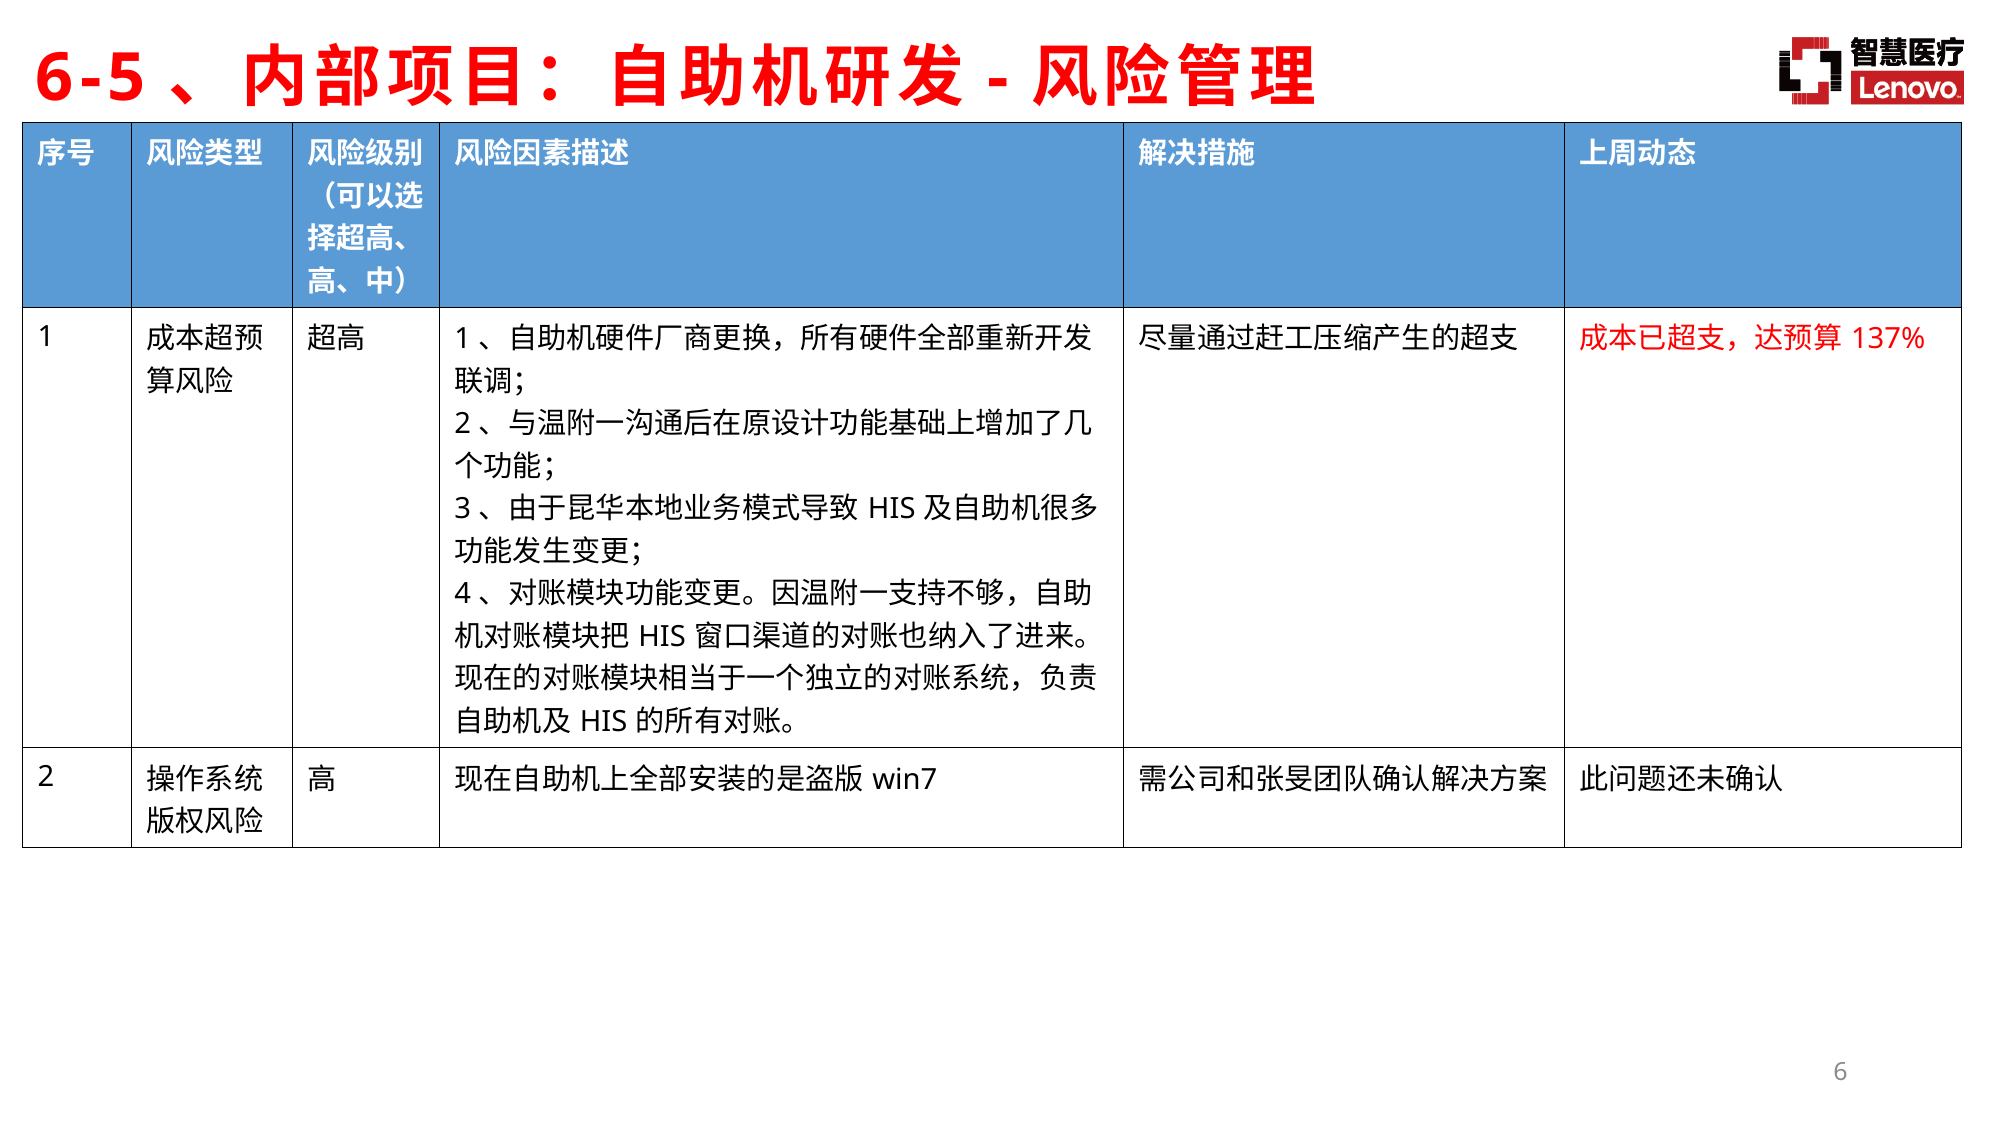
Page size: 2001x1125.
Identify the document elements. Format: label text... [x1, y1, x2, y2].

table_cell 此问题还未确认 [1565, 748, 1961, 847]
table_cell 1、自助机硬件厂商更换，所有硬件全部重新开发联调； 2、与温附一沟通后在原设计功能基础上增加了几个功能； 3、由于昆华本地业务模式导致HIS及自助机很多功能发生变更； 4、对账模块功能变更。因温附一支持不够，自助机对账模块把HIS窗口渠道的对账也纳入了进来。现在的对账模块相当于一个独立的对账系统，负责自助机及HIS的所有对账。 [440, 308, 1123, 747]
slide_number 5 [1412, 1042, 1863, 1103]
table_header 序号 [23, 123, 131, 307]
table_cell 超高 [293, 308, 439, 747]
table_header 风险类型 [132, 123, 292, 307]
picture [1778, 36, 1965, 105]
table_cell 2 [23, 748, 131, 847]
table_cell 需公司和张旻团队确认解决方案 [1124, 748, 1564, 847]
table_cell 尽量通过赶工压缩产生的超支 [1124, 308, 1564, 747]
table_cell 成本已超支，达预算137% [1565, 308, 1961, 747]
table_cell 操作系统版权风险 [132, 748, 292, 847]
table_header 上周动态 [1565, 123, 1961, 307]
table_header 风险级别（可以选择超高、高、中） [293, 123, 439, 307]
table_cell 成本超预算风险 [132, 308, 292, 747]
text_box 6-5、内部项目：自助机研发-风险管理 [20, 26, 1332, 121]
table_cell 现在自助机上全部安装的是盗版win7 [440, 748, 1123, 847]
table_cell 高 [293, 748, 439, 847]
table_header 解决措施 [1124, 123, 1564, 307]
table_cell 1 [23, 308, 131, 747]
table_header 风险因素描述 [440, 123, 1123, 307]
